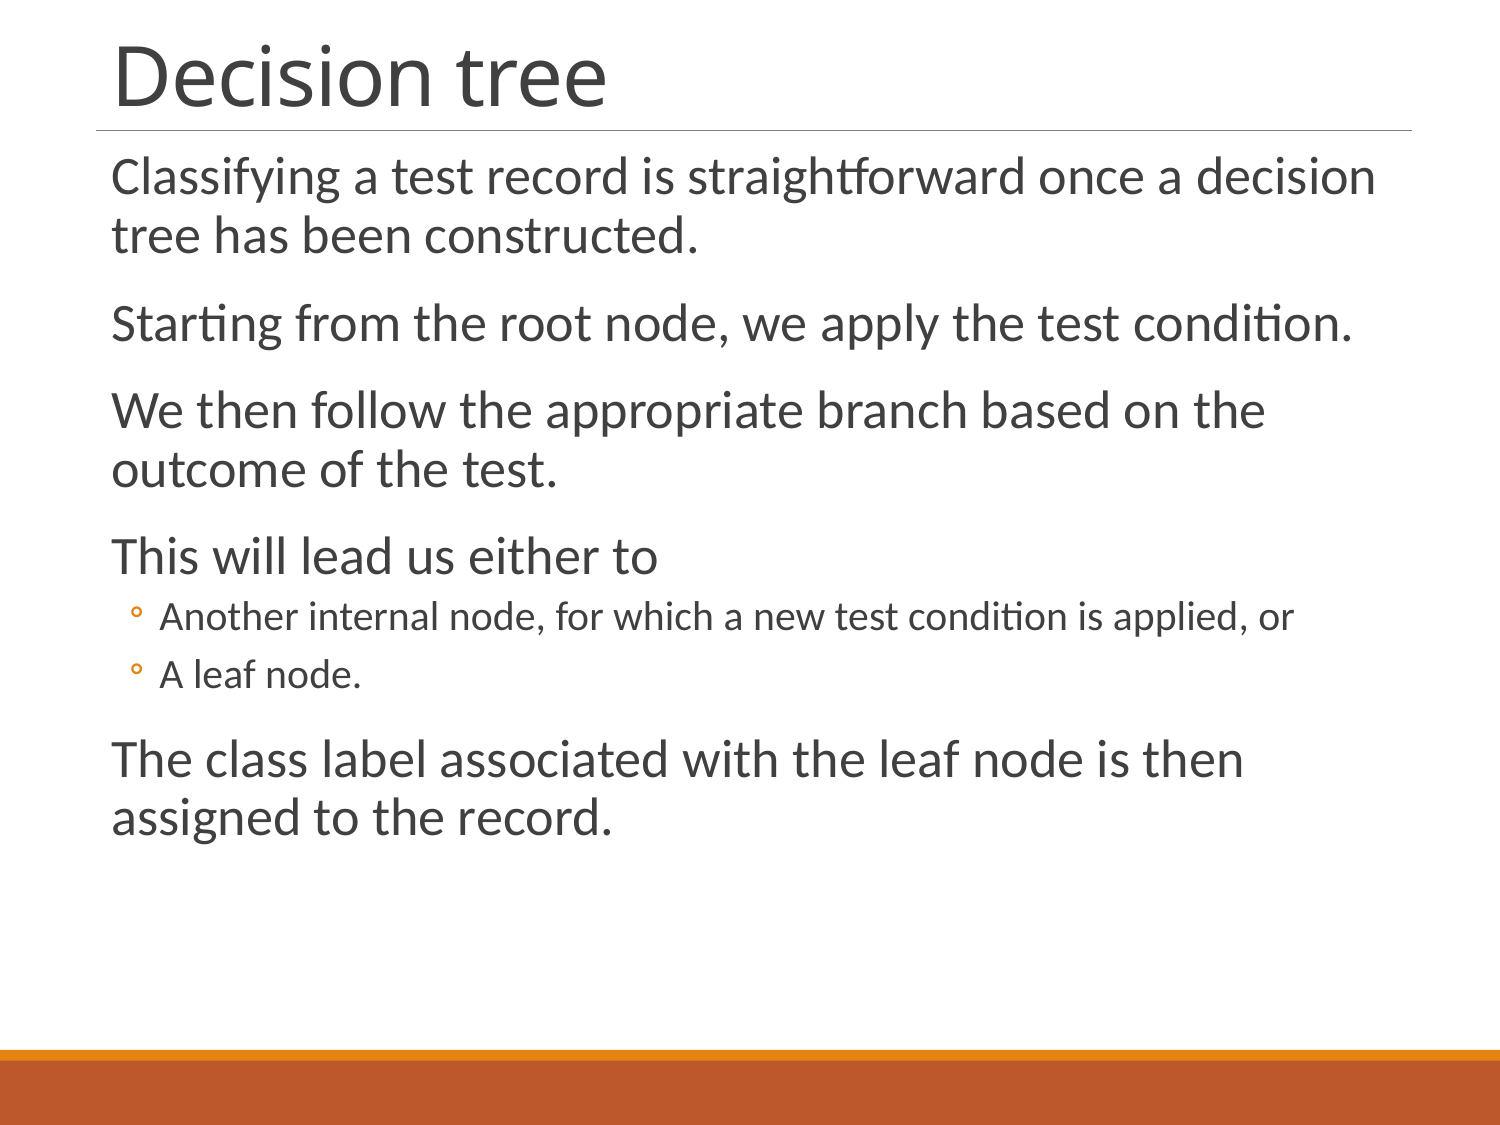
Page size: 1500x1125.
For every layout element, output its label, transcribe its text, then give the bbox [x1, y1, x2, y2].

list Classifying a test record is straightforward once a decision tree has been constructed. Starting from the root node, we apply the test condition. We then follow the appropriate branch based on the outcome of the test. This will lead us either to Another internal node, for which a new test condition is applied, or A leaf node. The class label associated with the leaf node is then assigned to the record. [96, 140, 1413, 1034]
title Decision tree [96, 19, 1413, 131]
